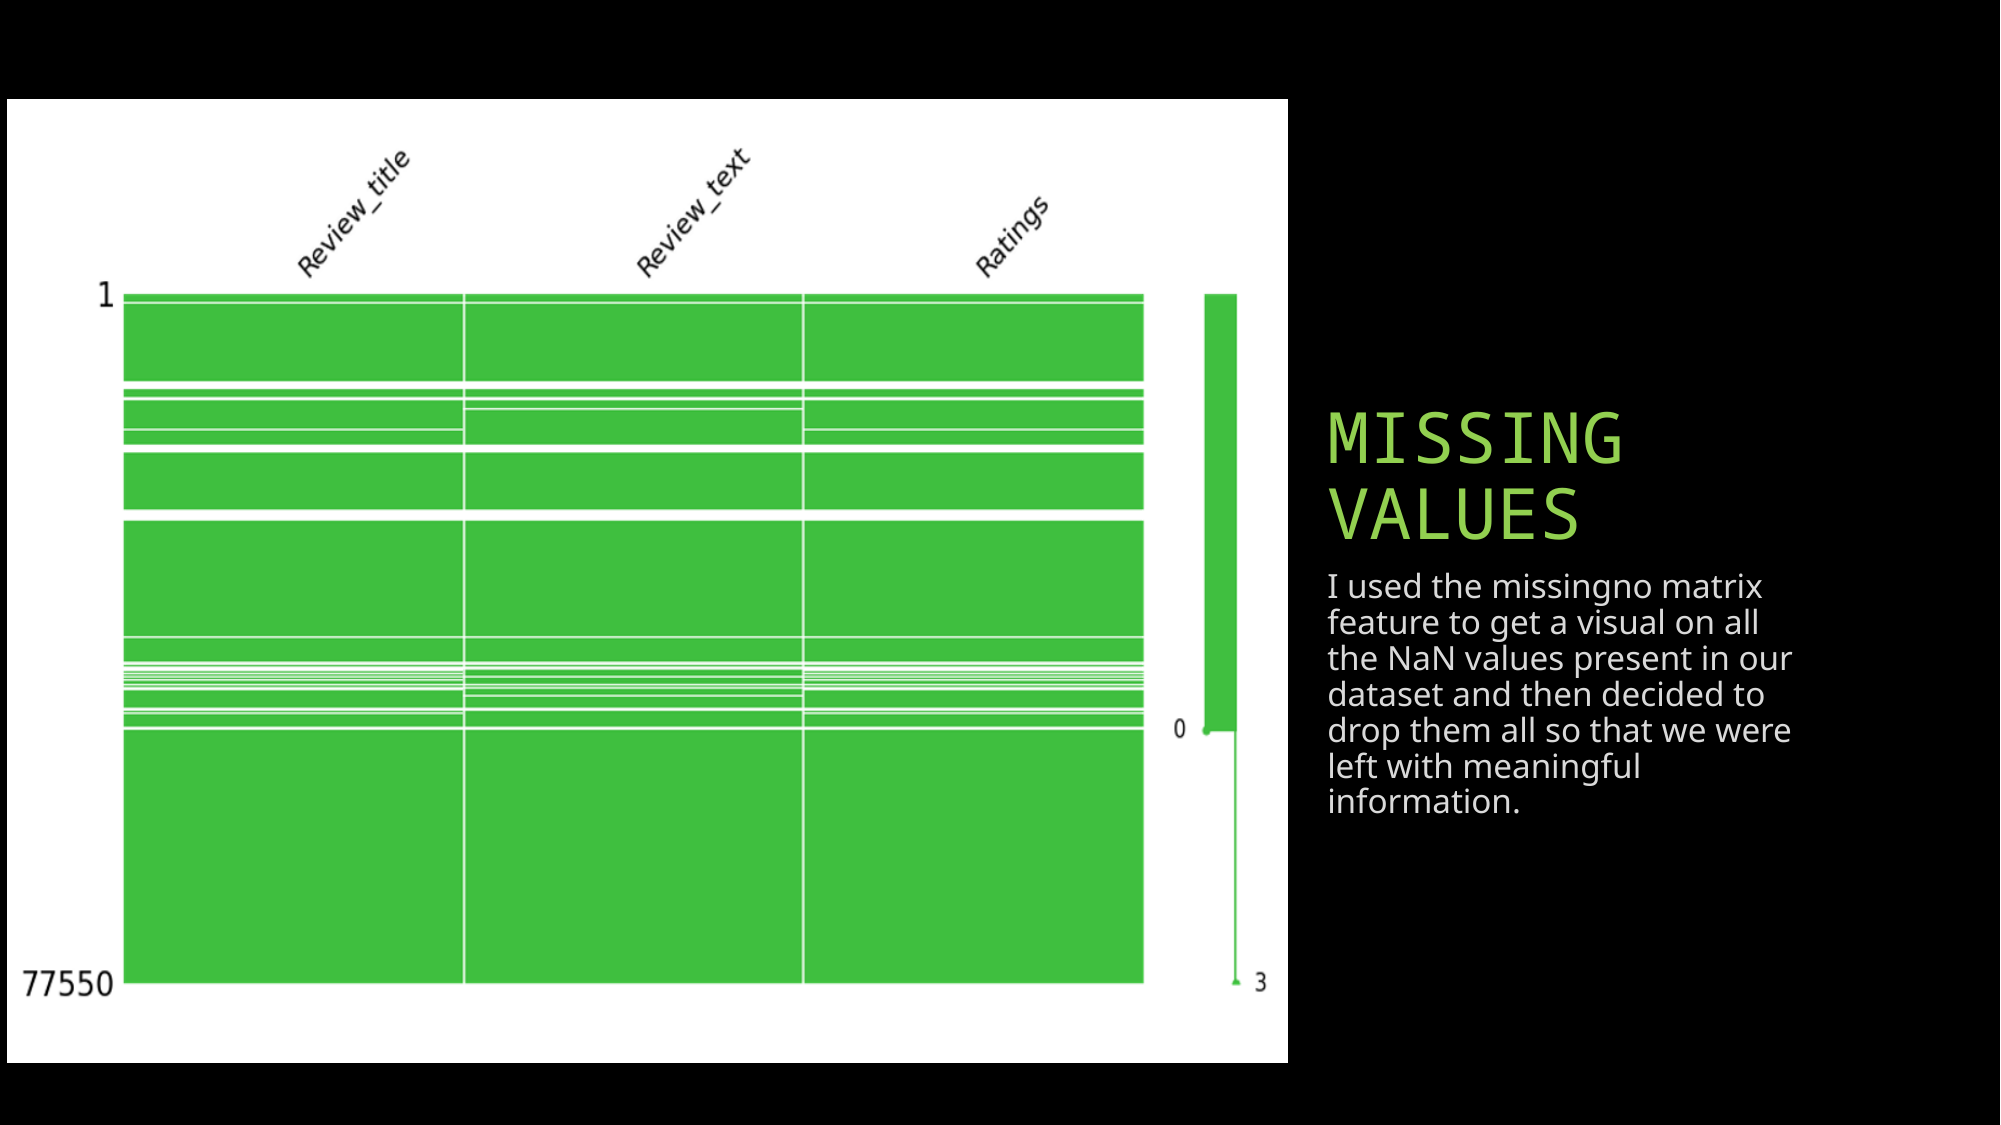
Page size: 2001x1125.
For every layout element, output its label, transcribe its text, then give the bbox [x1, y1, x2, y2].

title MISSING VALUES [1312, 262, 1825, 562]
picture [7, 99, 1288, 1063]
list I used the missingno matrix feature to get a visual on all the NaN values present in our dataset and then decided to drop them all so that we were left with meaningful information. [1312, 562, 1825, 863]
